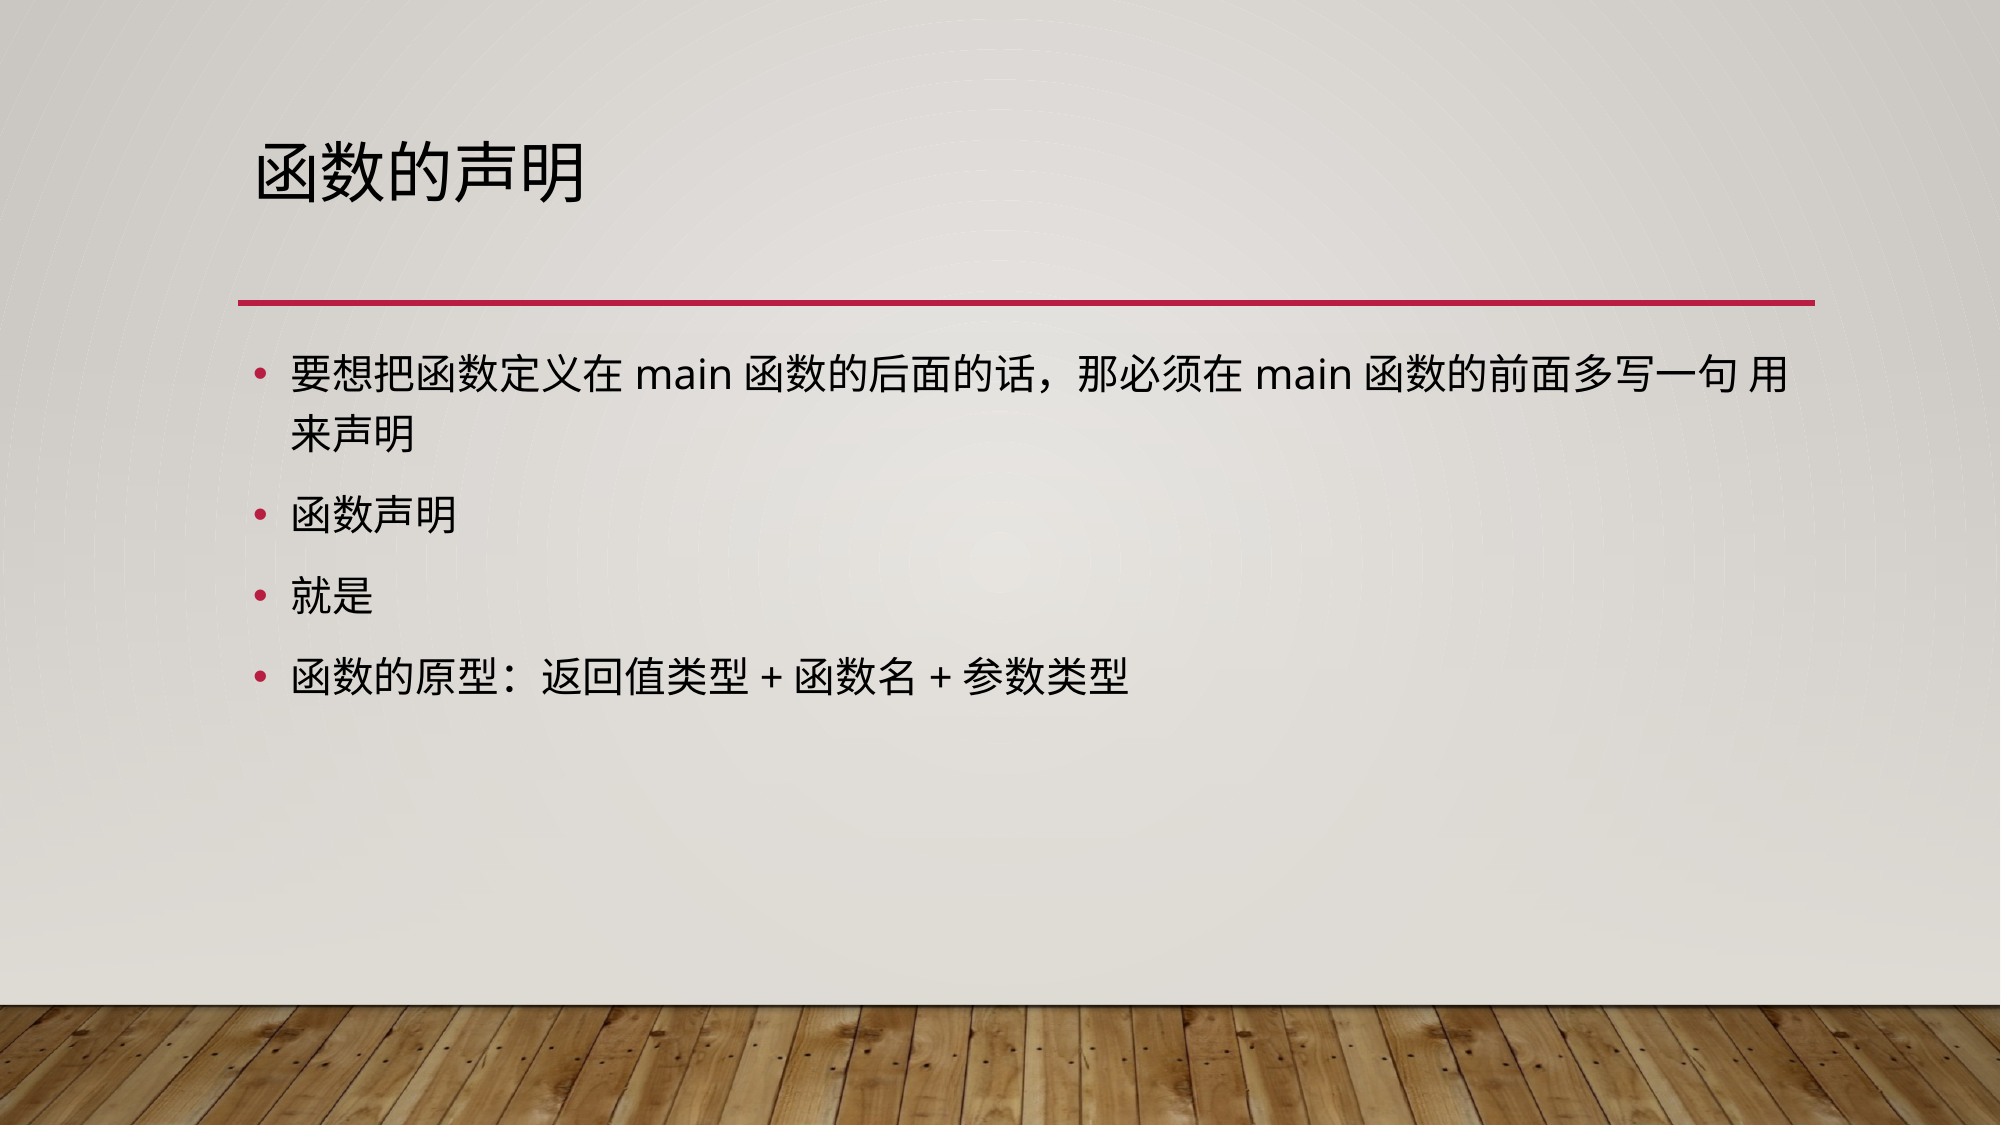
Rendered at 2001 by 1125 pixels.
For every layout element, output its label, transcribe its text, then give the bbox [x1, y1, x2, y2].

picture [0, 1005, 2000, 1125]
list 要想把函数定义在main函数的后面的话，那必须在main函数的前面多写一句 用来声明 函数声明 就是 函数的原型：返回值类型+函数名+参数类型 [238, 330, 1814, 897]
title 函数的声明 [238, 131, 1814, 305]
